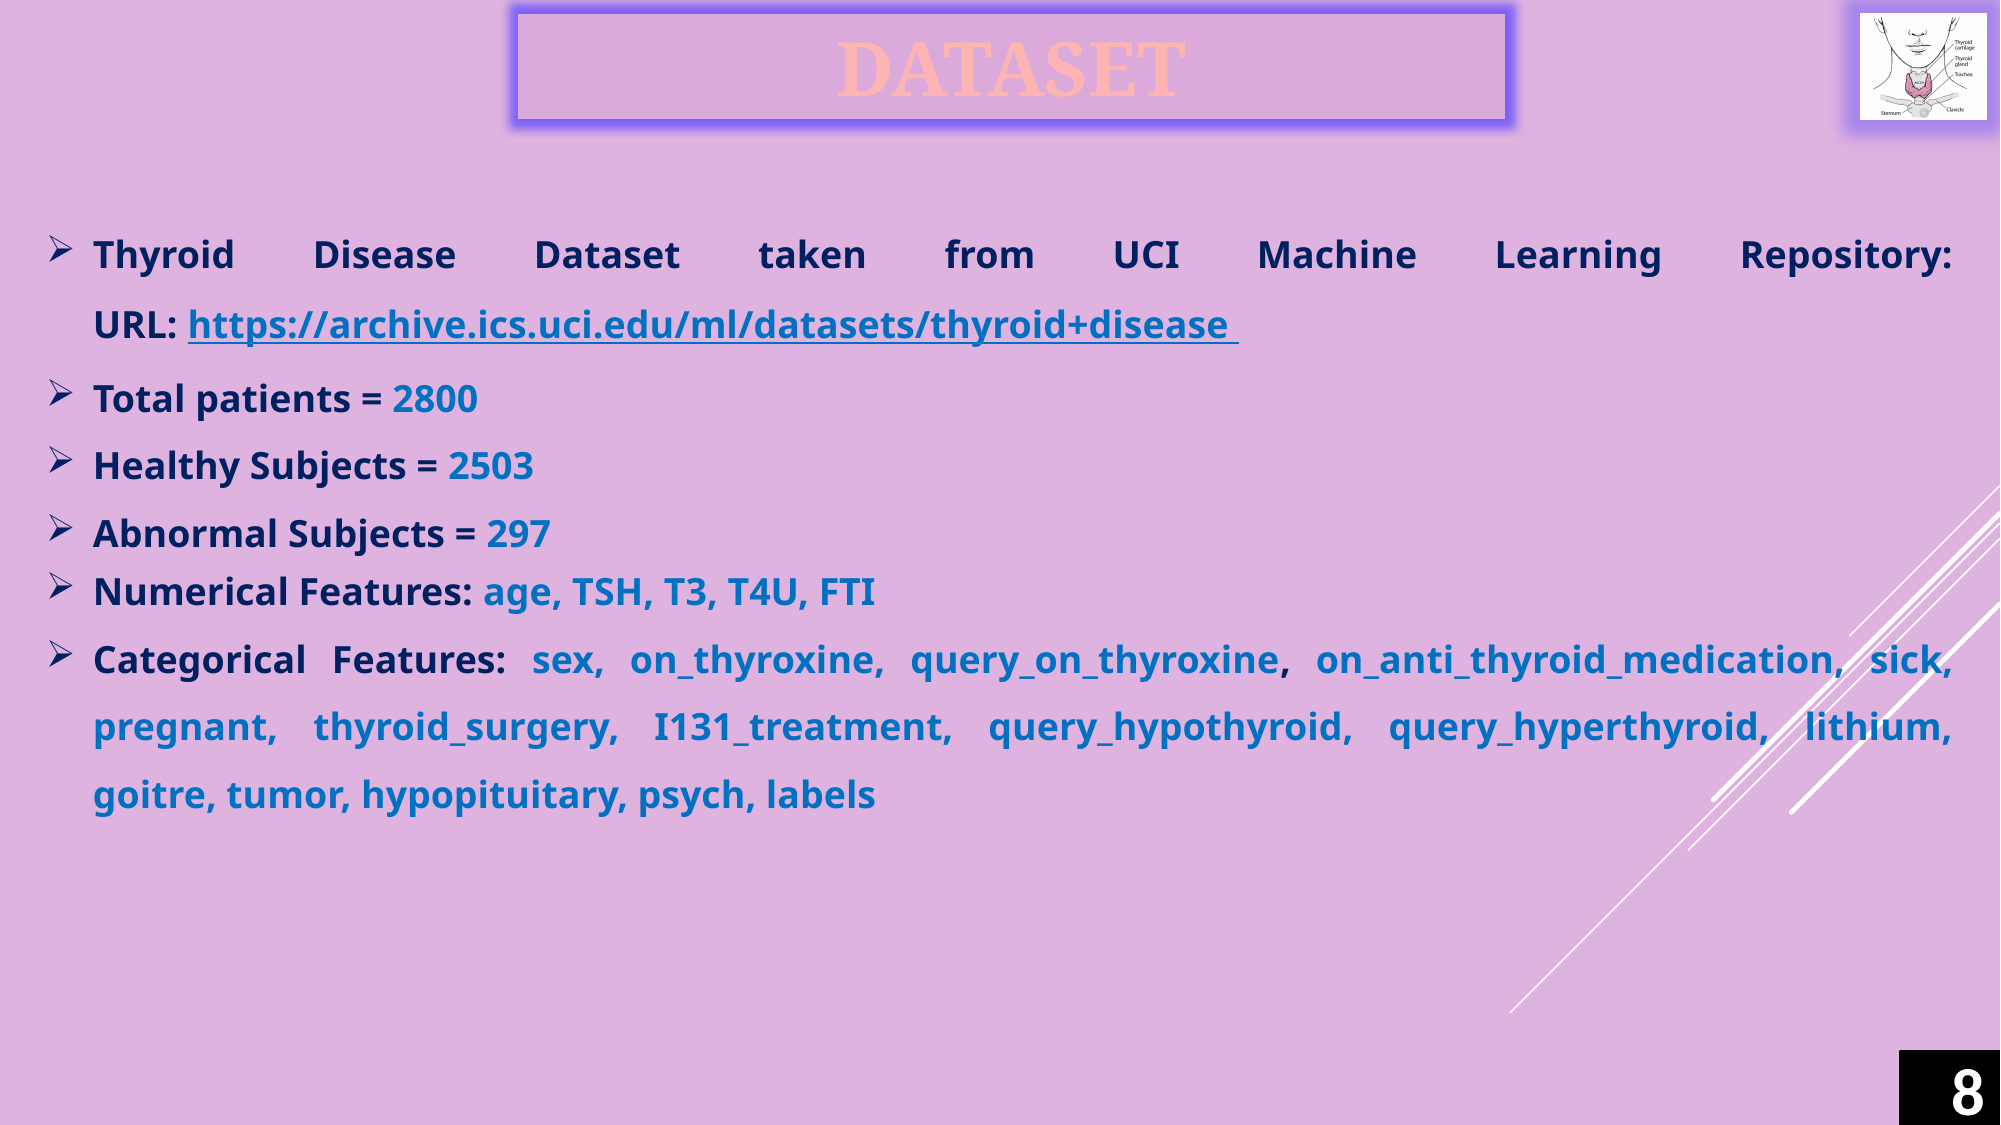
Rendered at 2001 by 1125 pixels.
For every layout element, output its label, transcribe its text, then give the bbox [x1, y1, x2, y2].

slide_number 8 [1899, 1050, 2000, 1125]
picture [1859, 12, 1987, 120]
text_box Thyroid Disease Dataset taken from UCI Machine Learning Repository: URL: https://archive.ics.uci.edu/ml/datasets/thyroid+disease Total patients = 2800 Healthy Subjects = 2503 Abnormal Subjects = 297 [31, 200, 1969, 538]
text_box DATASET [518, 13, 1506, 119]
text_box Numerical Features: age, TSH, T3, T4U, FTI Categorical Features: sex, on_thyroxine, query_on_thyroxine, on_anti_thyroid_medication, sick, pregnant, thyroid_surgery, I131_treatment, query_hypothyroid, query_hyperthyroid, lithium, goitre, tumor, hypopituitary, psych, labels [31, 538, 1969, 824]
